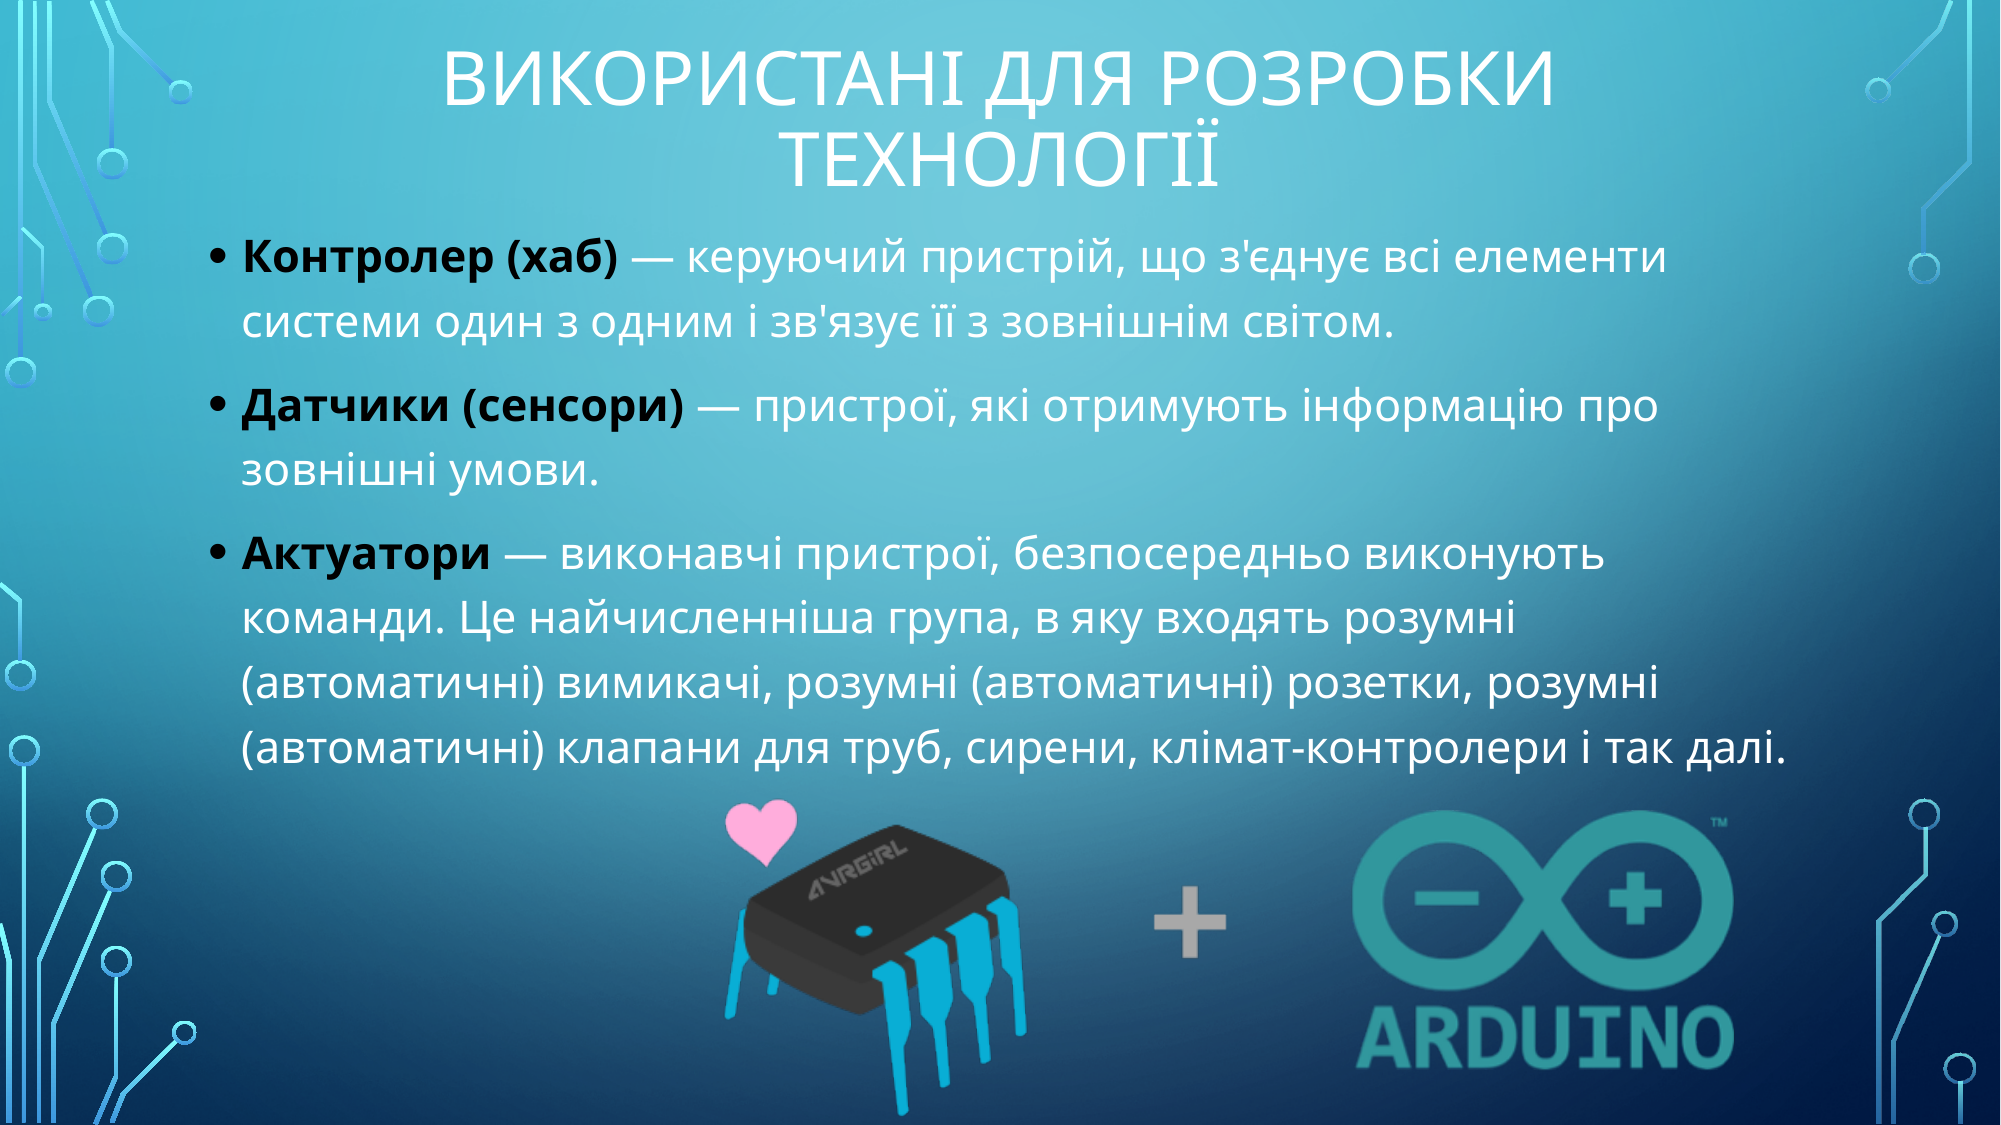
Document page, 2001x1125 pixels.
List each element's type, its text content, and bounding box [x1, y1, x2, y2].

title Використані для розробки технології [240, 33, 1759, 209]
picture [700, 782, 1760, 1125]
list Контролер (хаб) — керуючий пристрій, що з'єднує всі елементи системи один з одним і зв'язує її з зовнішнім світом. Датчики (сенсори) — пристрої, які отримують інформацію про зовнішні умови. Актуатори — виконавчі пристрої, безпосередньо виконують команди. Це найчисленніша група, в яку входять розумні (автоматичні) вимикачі, розумні (автоматичні) розетки, розумні (автоматичні) клапани для труб, сирени, клімат-контролери і так далі. [193, 209, 1813, 837]
